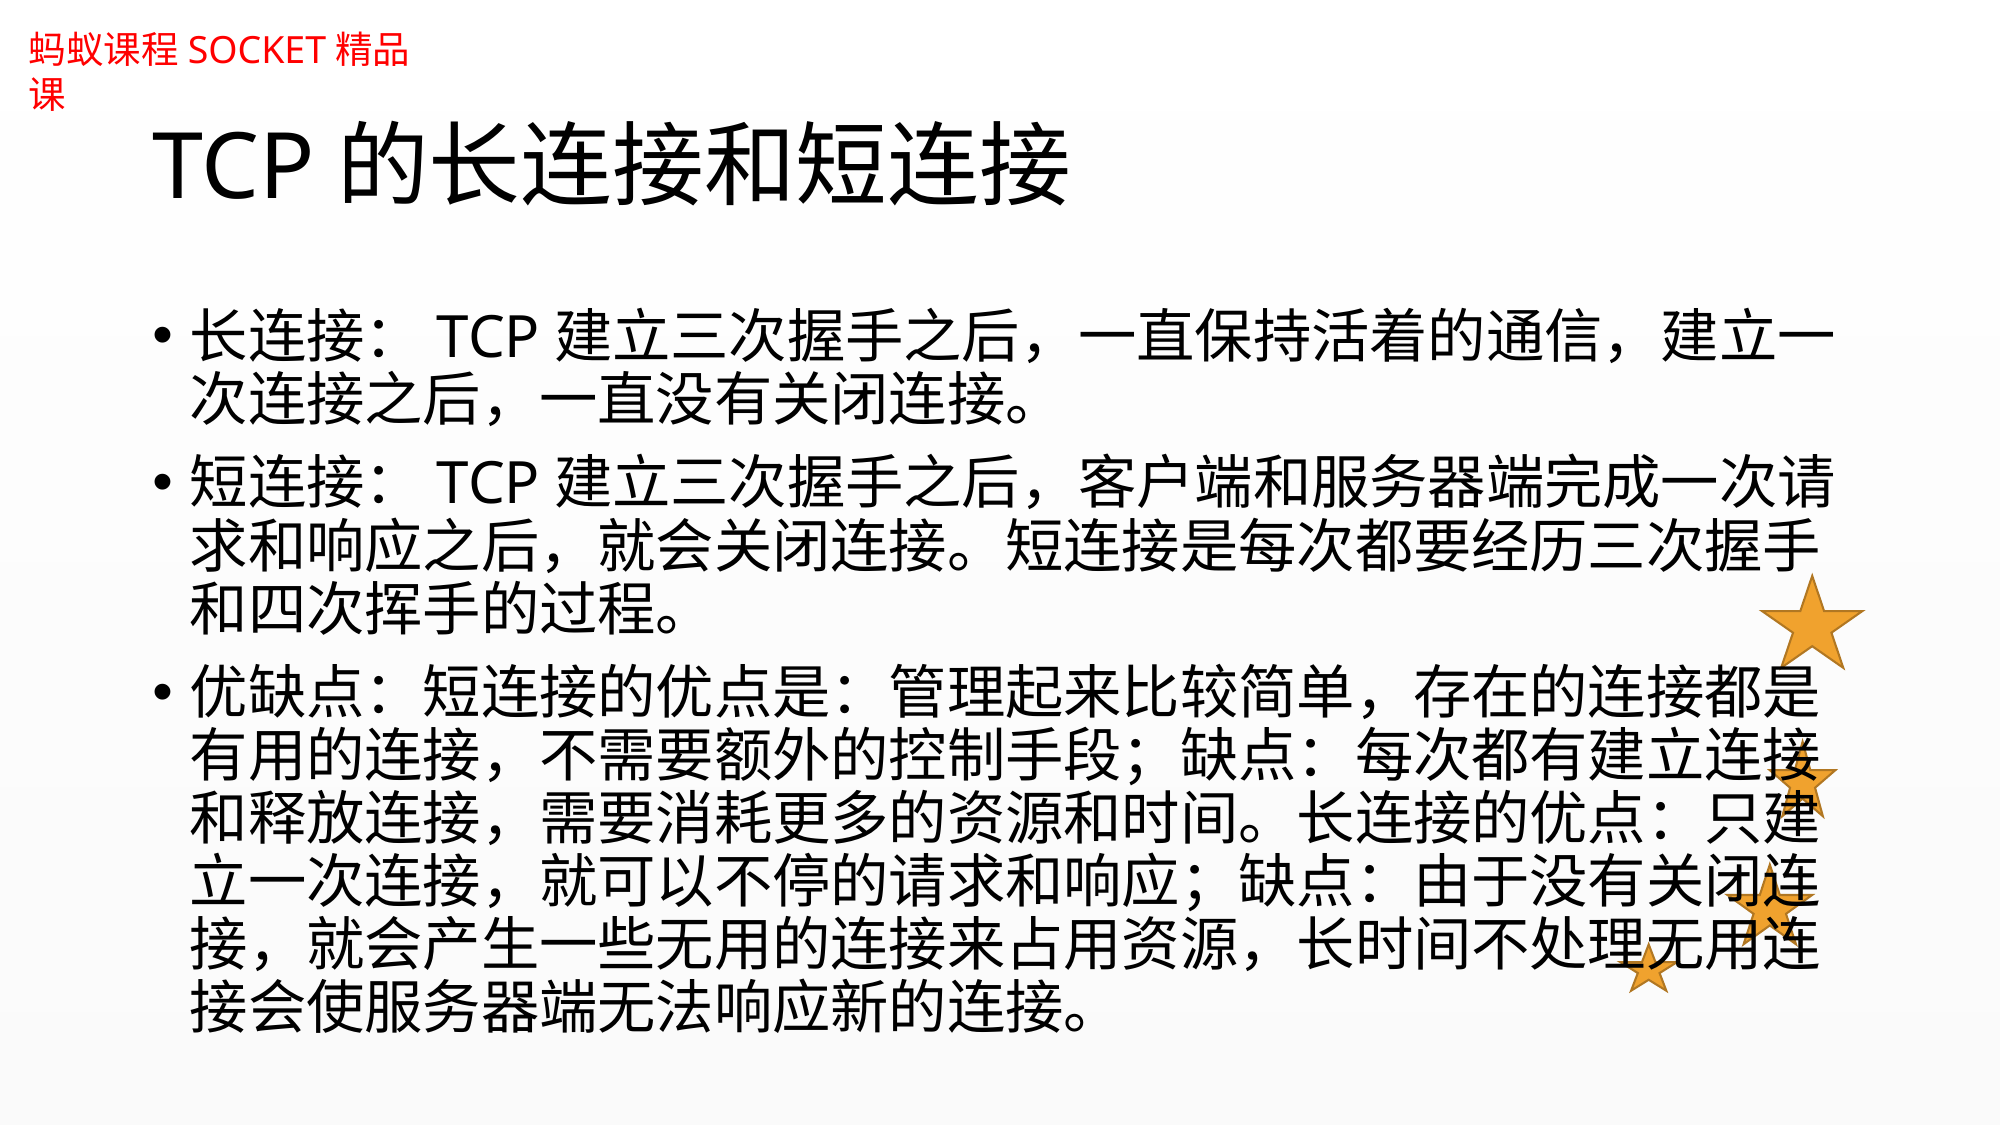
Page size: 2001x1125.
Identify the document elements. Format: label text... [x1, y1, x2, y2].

list 长连接：TCP建立三次握手之后，一直保持活着的通信，建立一次连接之后，一直没有关闭连接。 短连接：TCP建立三次握手之后，客户端和服务器端完成一次请求和响应之后，就会关闭连接。短连接是每次都要经历三次握手和四次挥手的过程。 优缺点：短连接的优点是：管理起来比较简单，存在的连接都是有用的连接，不需要额外的控制手段；缺点：每次都有建立连接和释放连接，需要消耗更多的资源和时间。长连接的优点：只建立一次连接，就可以不停的请求和响应；缺点：由于没有关闭连接，就会产生一些无用的连接来占用资源，长时间不处理无用连接会使服务器端无法响应新的连接。 [137, 299, 1863, 1074]
title TCP的长连接和短连接 [137, 59, 1863, 278]
